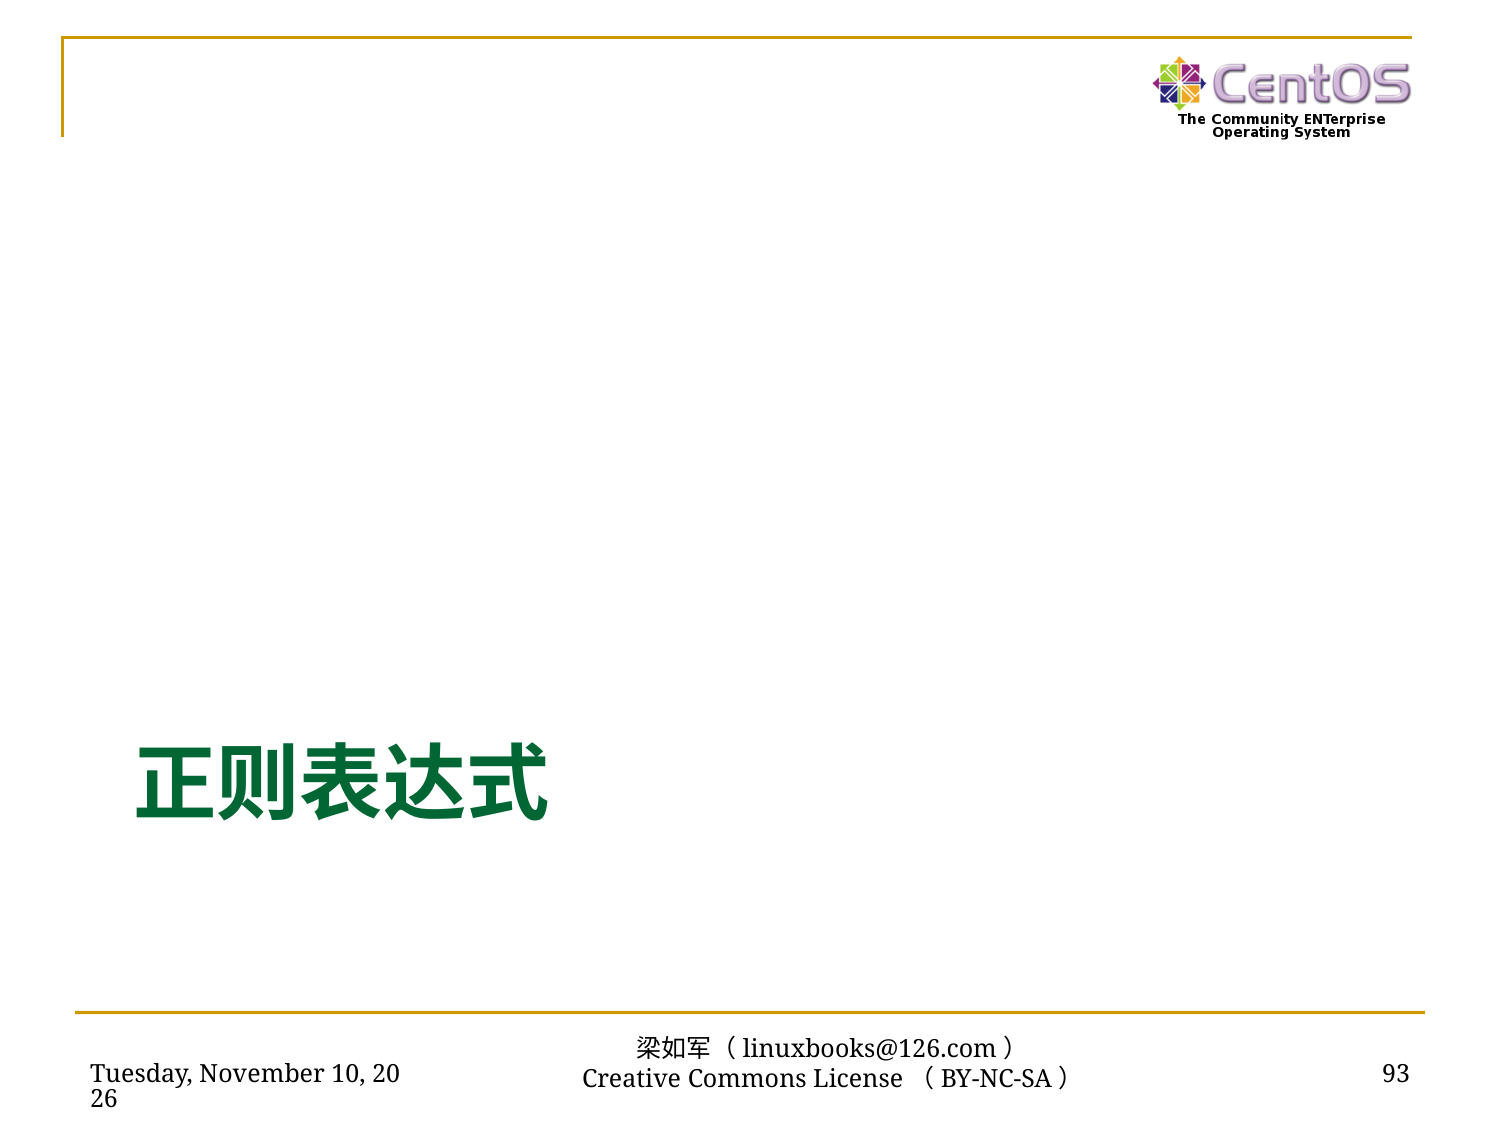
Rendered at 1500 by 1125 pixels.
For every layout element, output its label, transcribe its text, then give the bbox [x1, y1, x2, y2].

picture [1151, 54, 1412, 140]
footer 梁如军（linuxbooks@126.com） Creative Commons License（BY-NC-SA） [395, 1024, 1270, 1101]
slide_number 93 [1074, 1023, 1426, 1100]
title 正则表达式 [118, 722, 1394, 947]
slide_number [74, 1023, 426, 1100]
